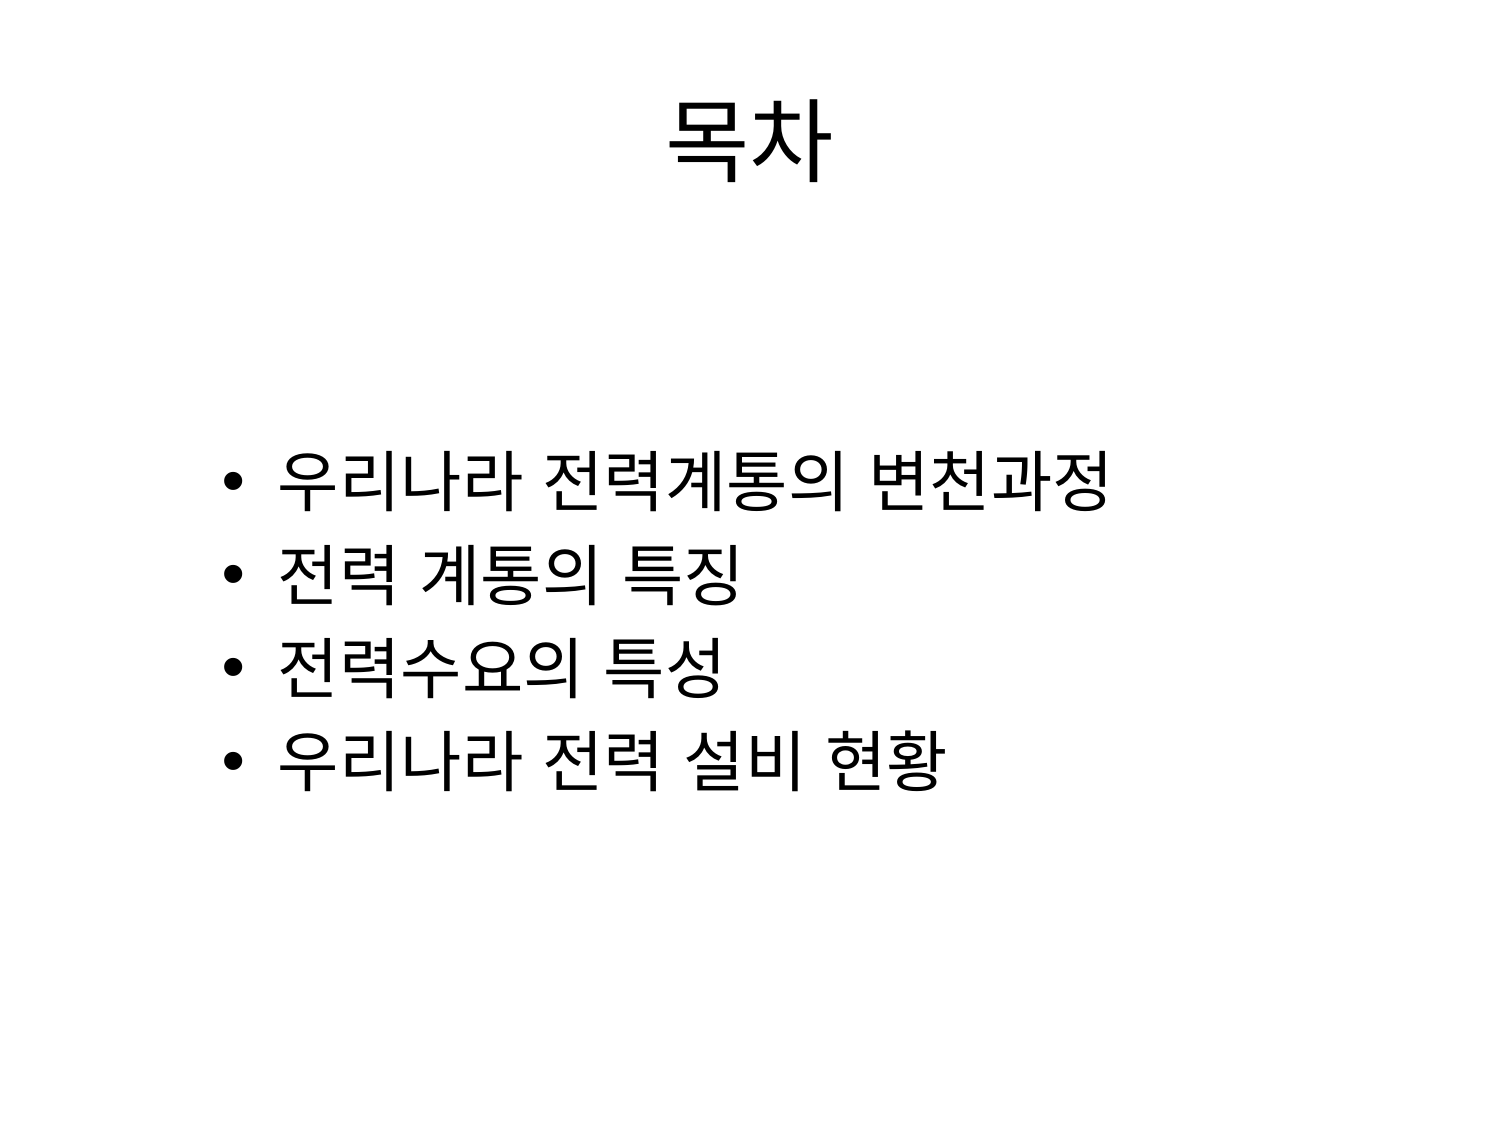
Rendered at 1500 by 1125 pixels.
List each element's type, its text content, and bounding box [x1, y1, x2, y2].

list 우리나라 전력계통의 변천과정 전력 계통의 특징 전력수요의 특성 우리나라 전력 설비 현황 [206, 432, 1294, 817]
title 목차 [75, 45, 1425, 233]
